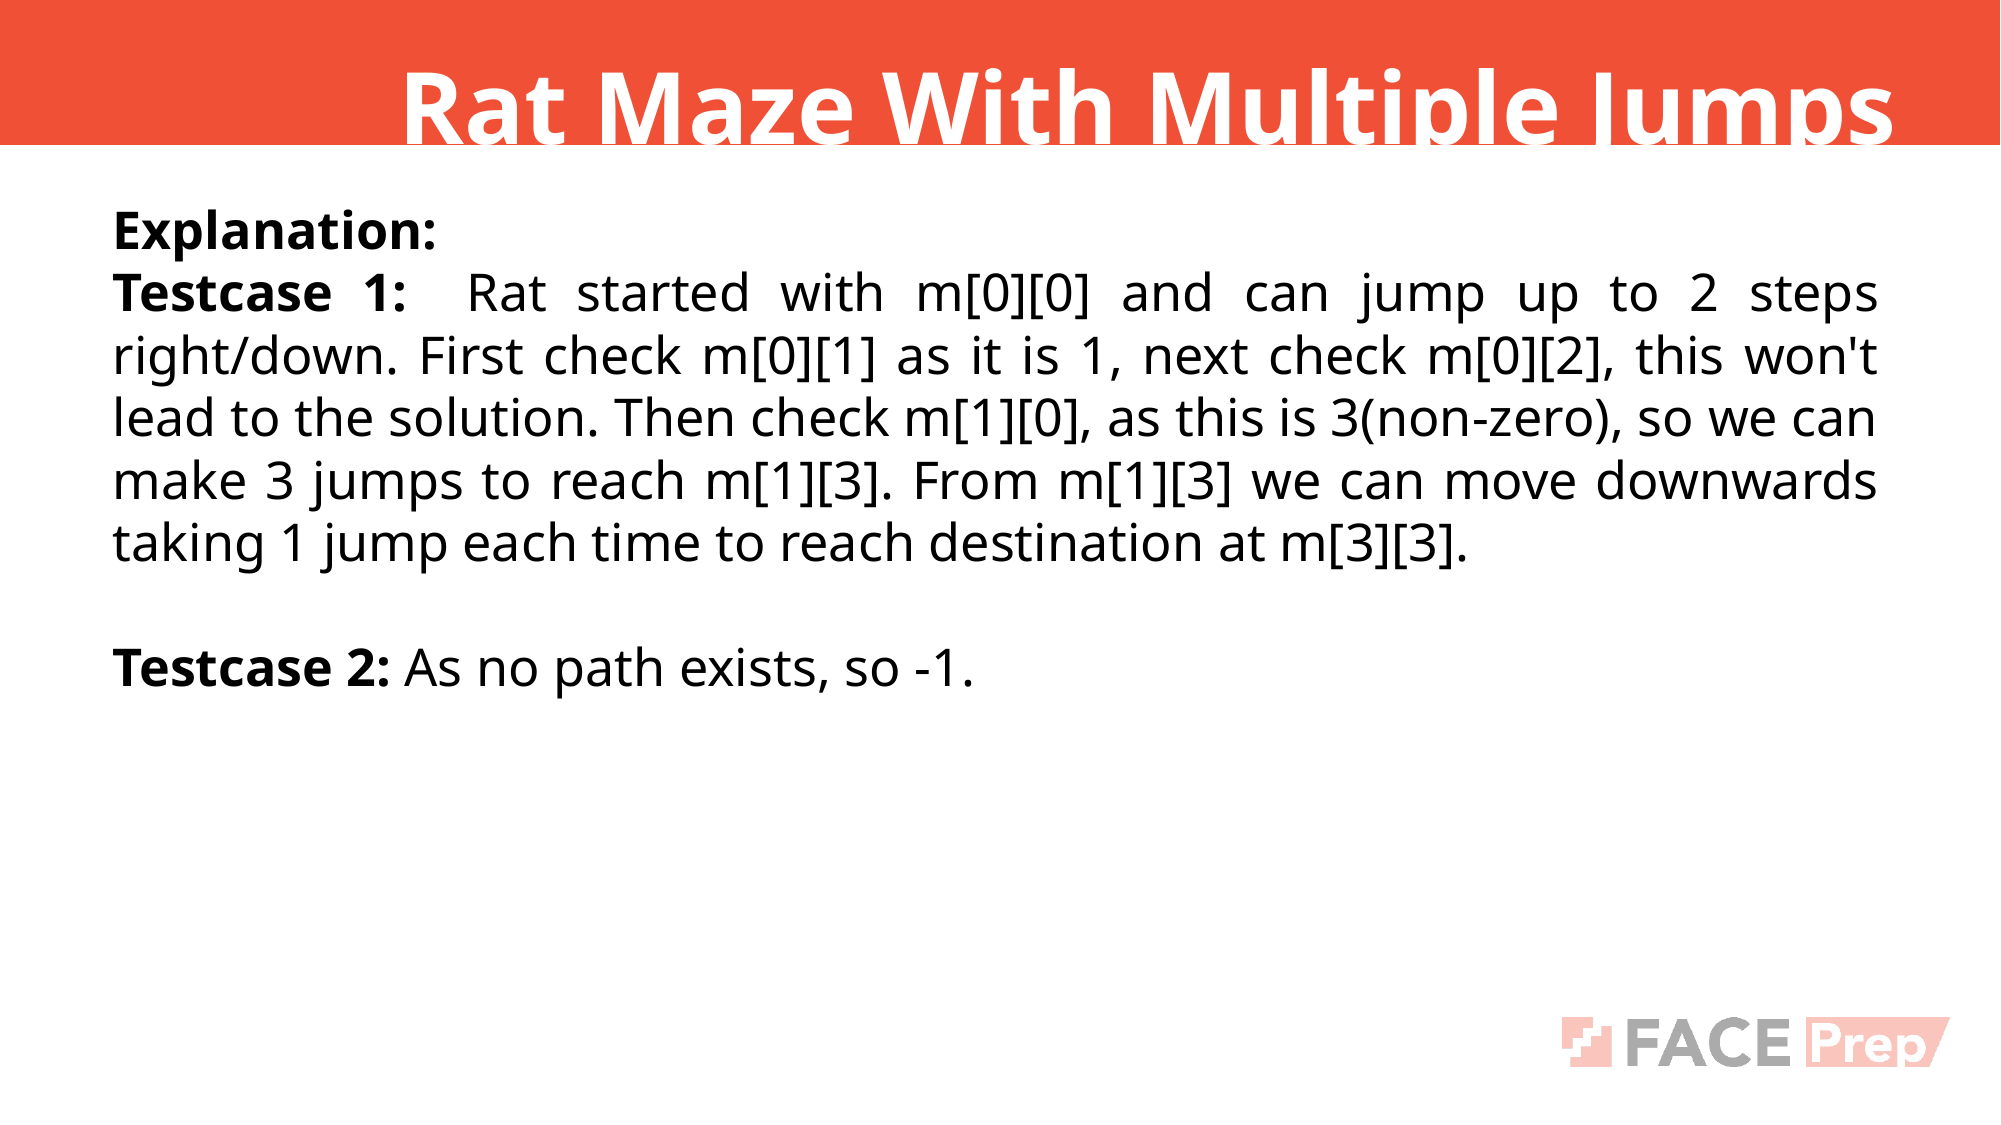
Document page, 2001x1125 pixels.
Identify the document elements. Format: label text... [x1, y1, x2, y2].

picture [1562, 1017, 1950, 1067]
text_box Explanation: Testcase 1: Rat started with m[0][0] and can jump up to 2 steps right/down. First check m[0][1] as it is 1, next check m[0][2], this won't lead to the solution. Then check m[1][0], as this is 3(non-zero), so we can make 3 jumps to reach m[1][3]. From m[1][3] we can move downwards taking 1 jump each time to reach destination at m[3][3]. Testcase 2: As no path exists, so -1. [98, 189, 1895, 705]
text_box Rat Maze With Multiple Jumps [31, 37, 1914, 173]
text_box [0, 0, 2000, 146]
